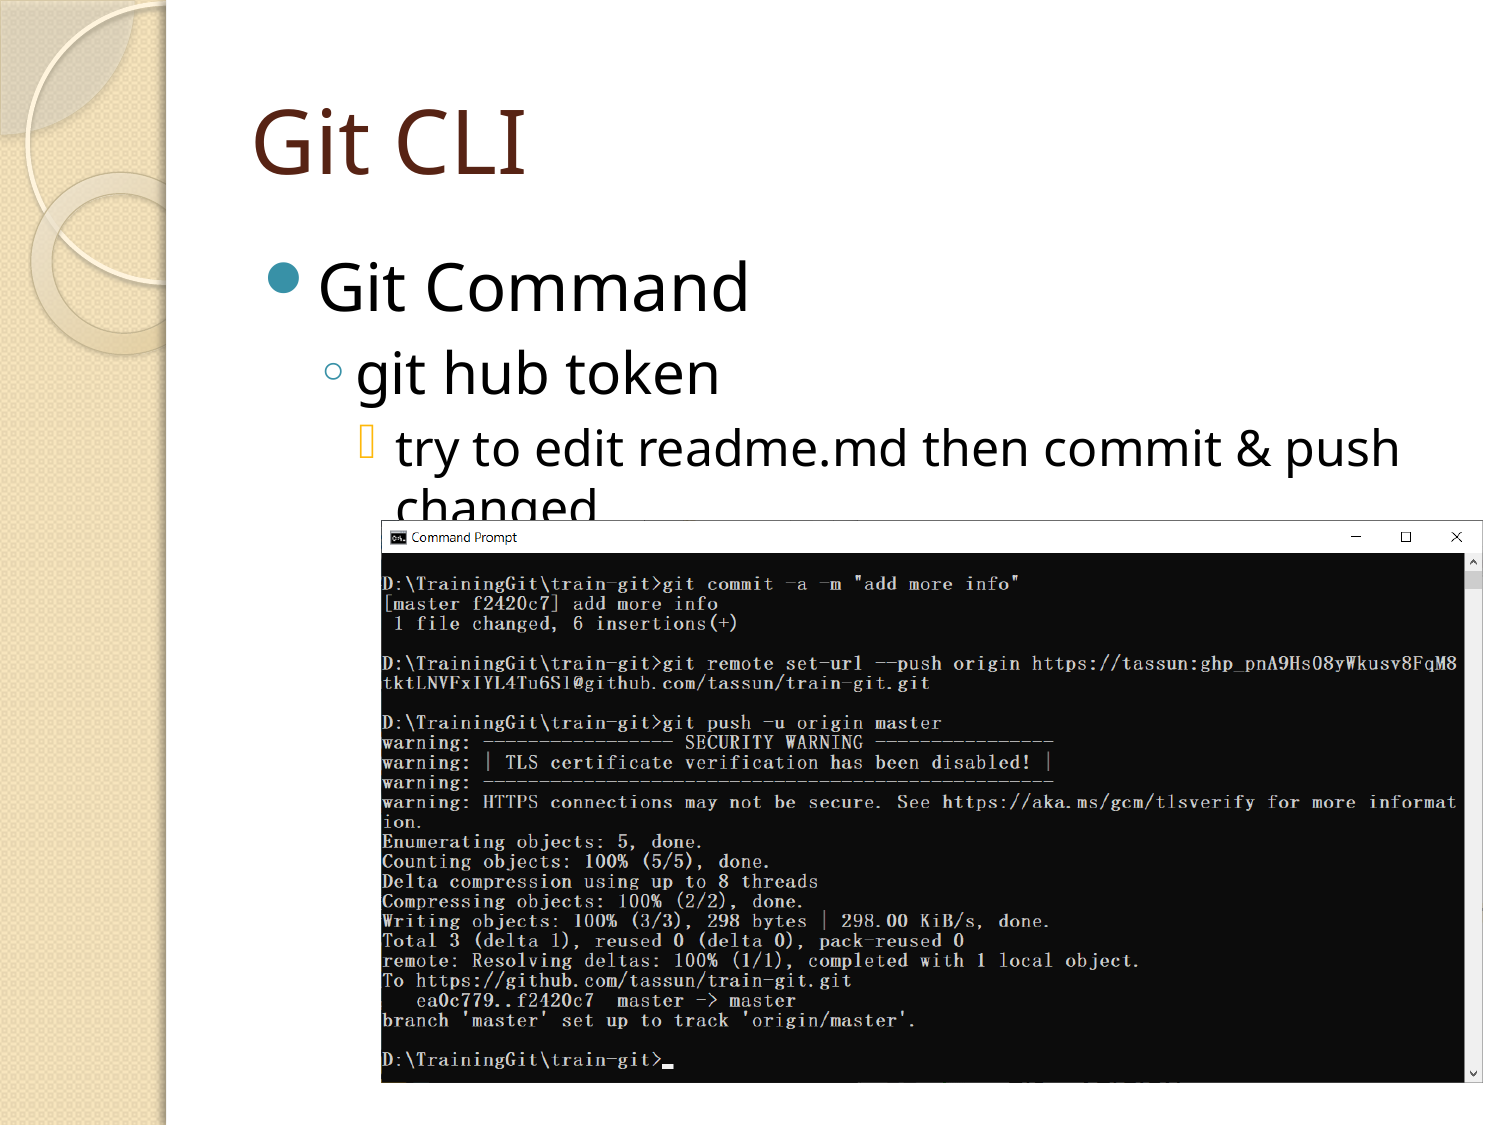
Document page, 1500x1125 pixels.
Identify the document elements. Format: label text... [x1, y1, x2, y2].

title Git CLI [235, 45, 1466, 233]
list Git Command git hub token try to edit readme.md then commit & push changed [235, 237, 1483, 1025]
picture [381, 519, 1483, 1083]
